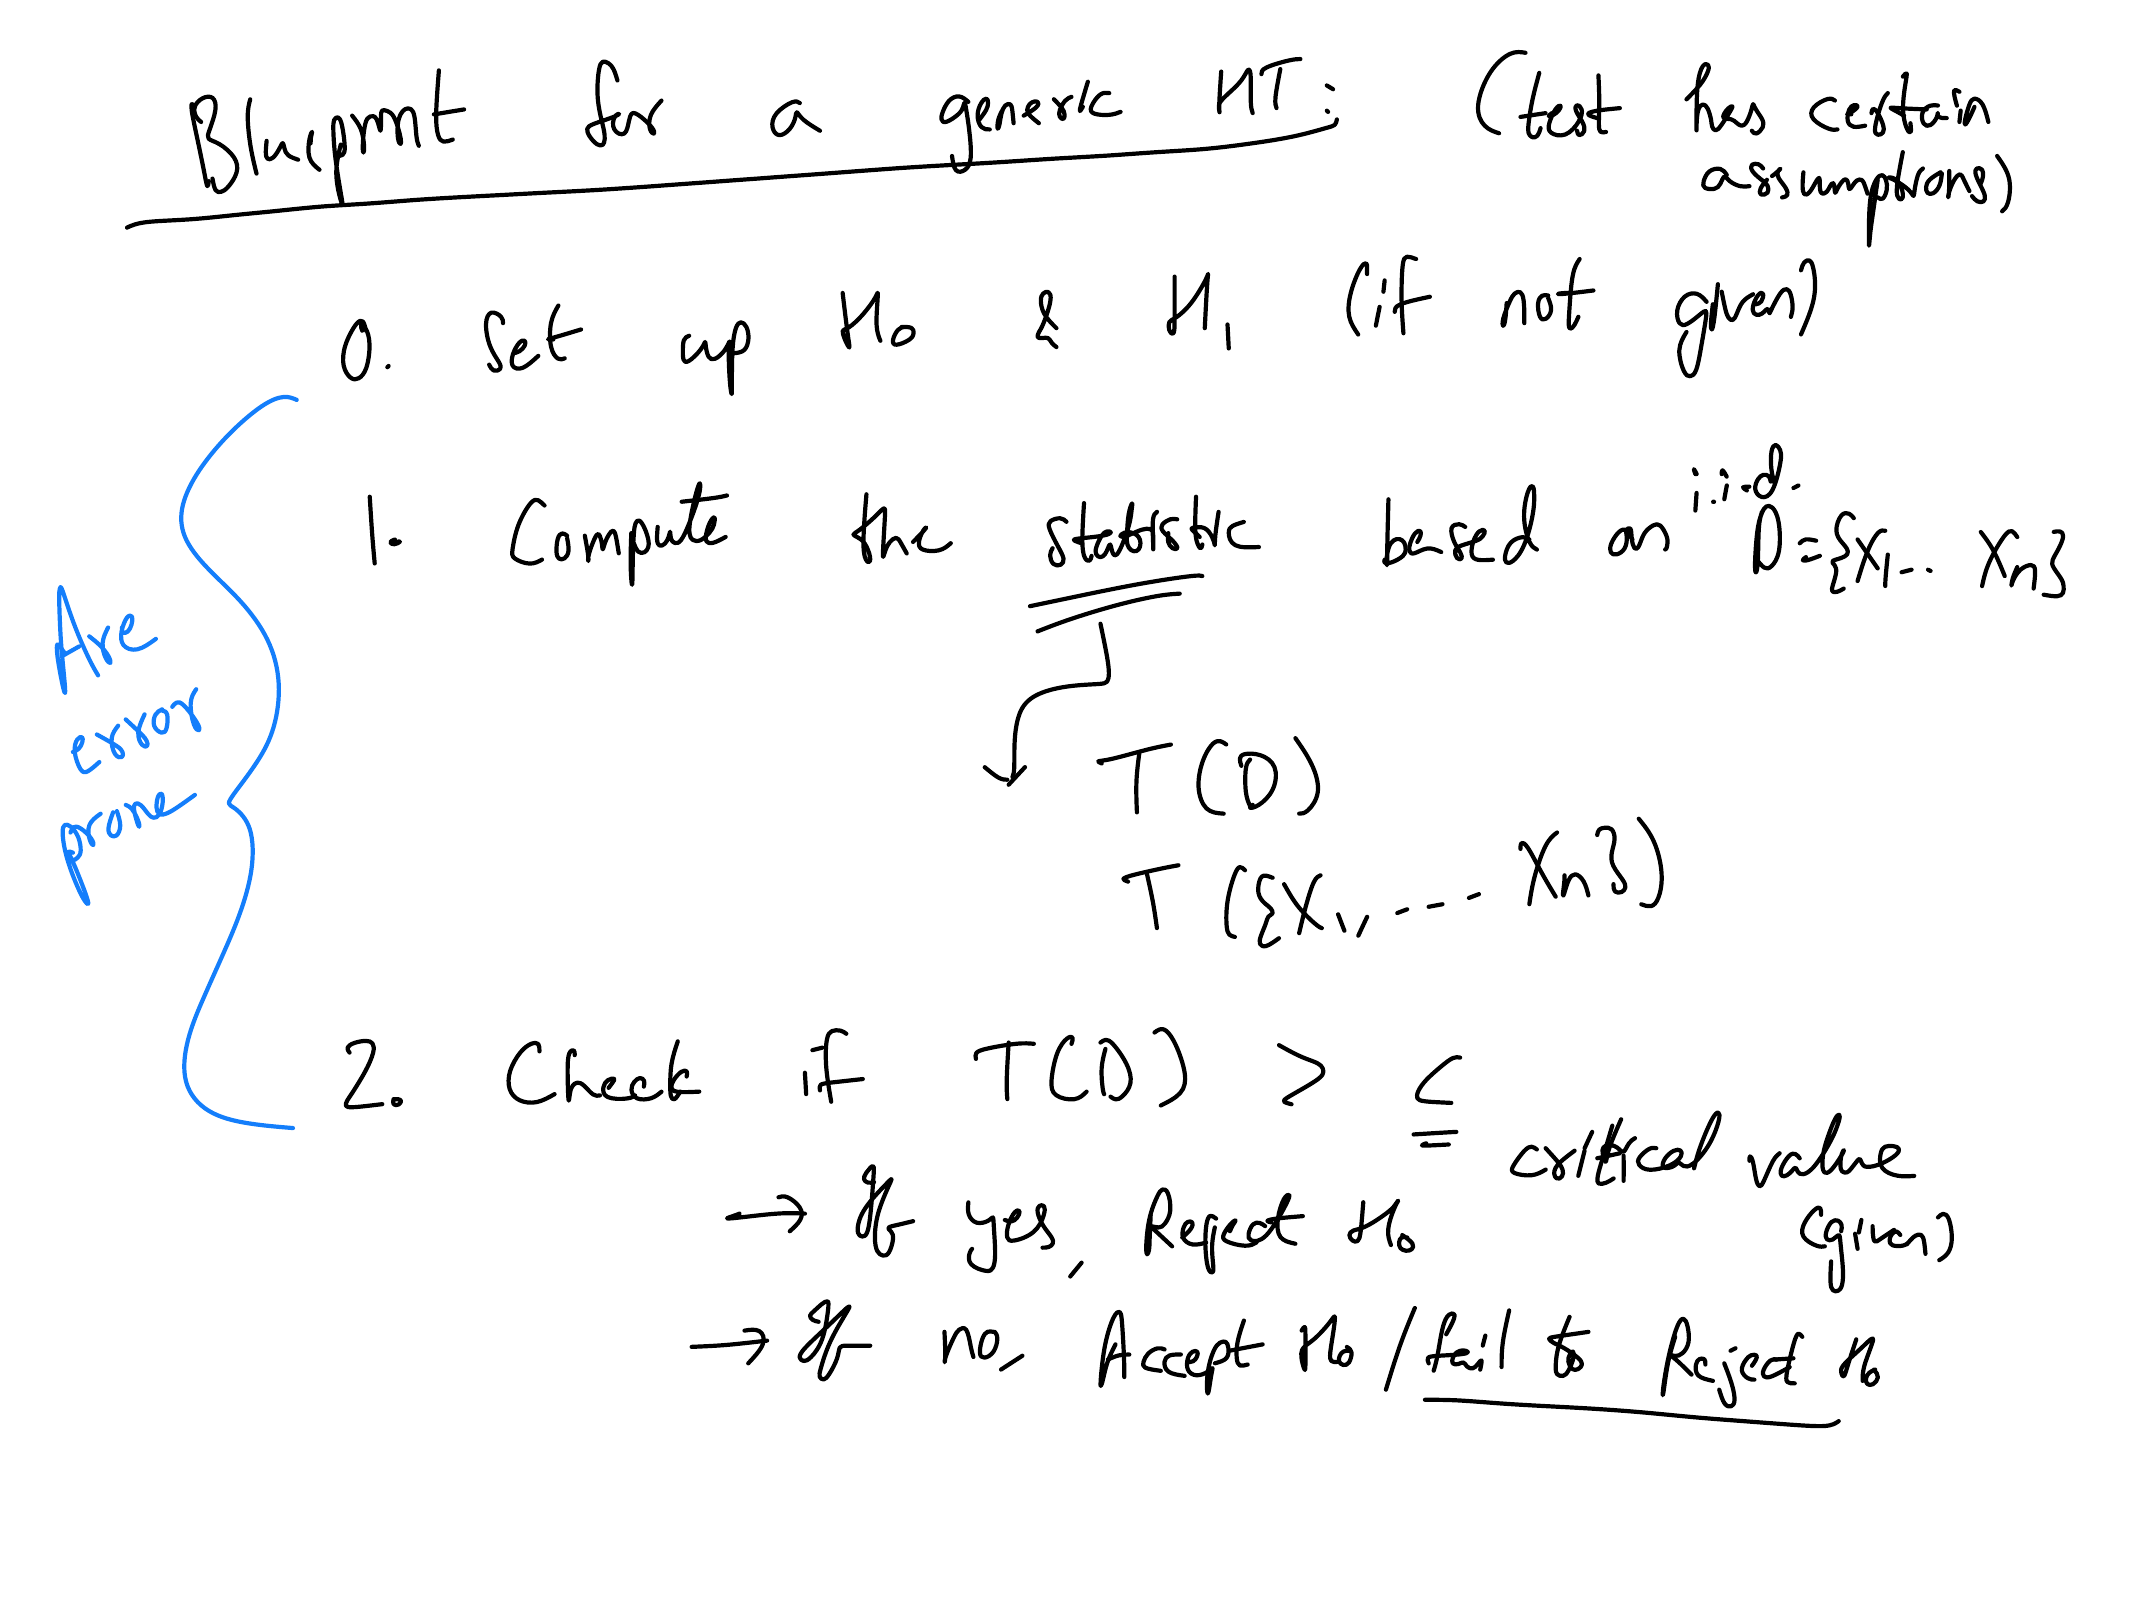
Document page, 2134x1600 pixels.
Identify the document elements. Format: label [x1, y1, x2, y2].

text_box [56, 51, 2065, 1427]
